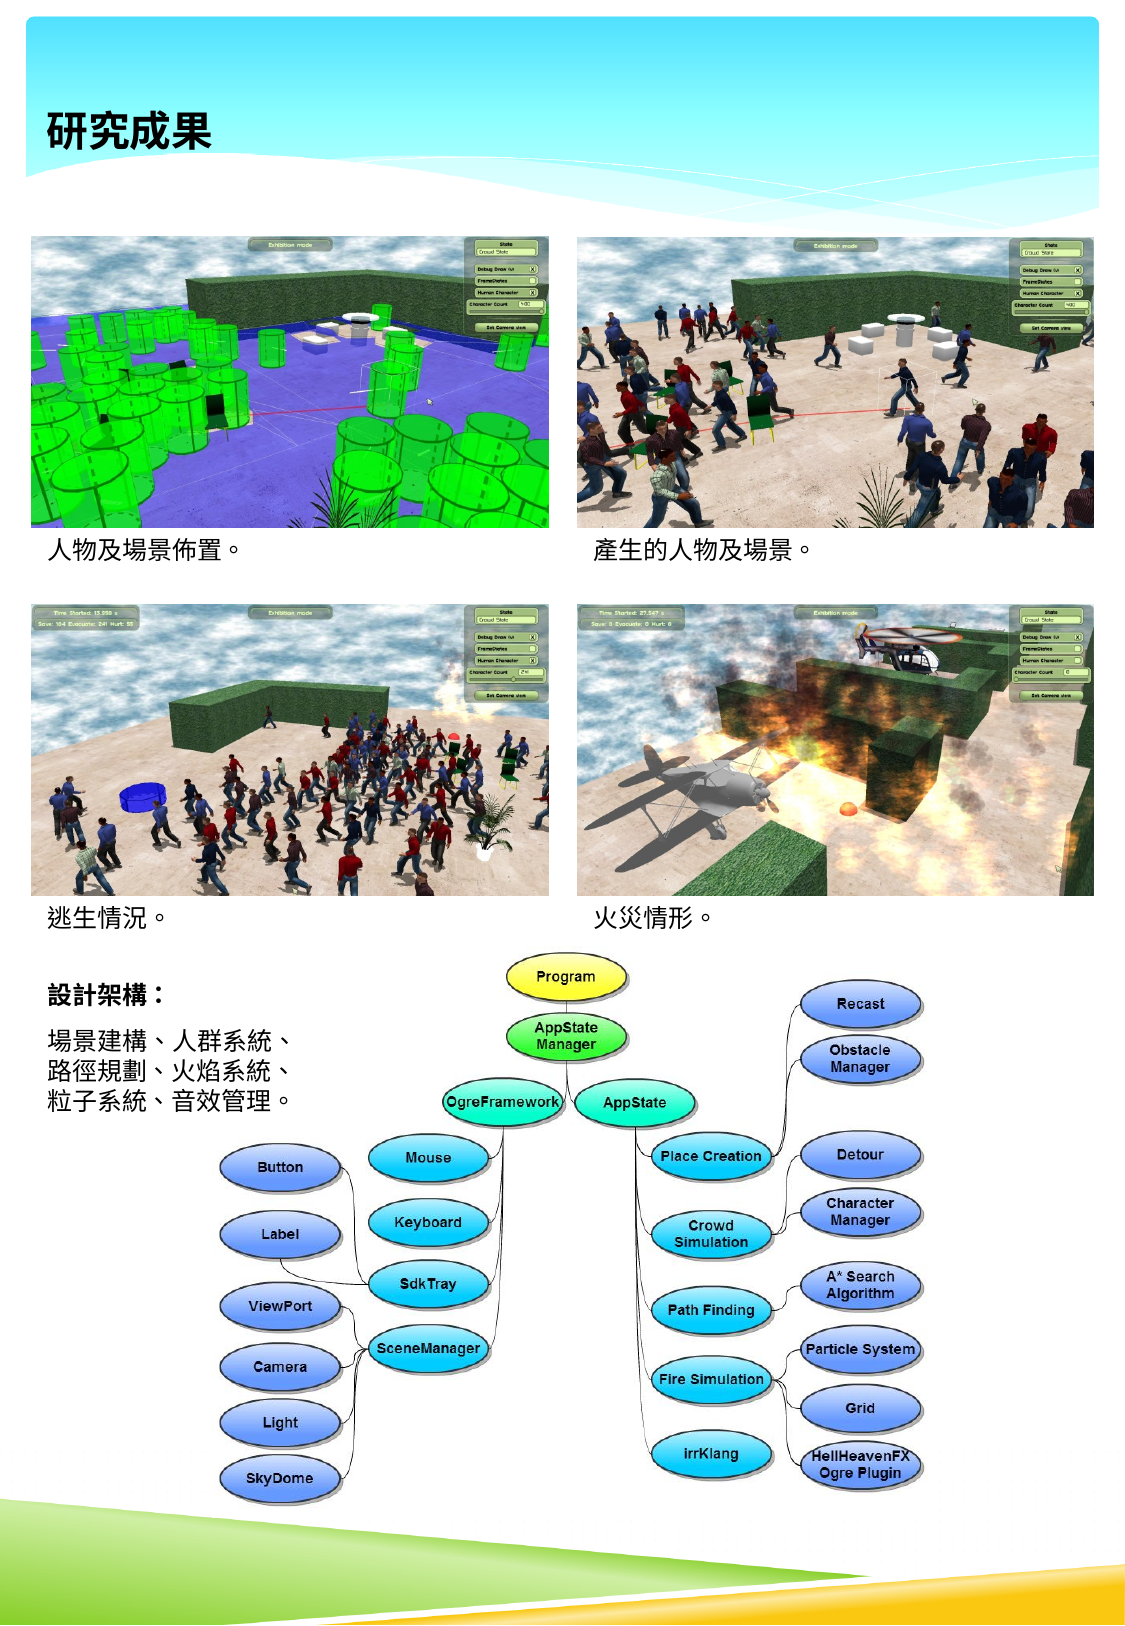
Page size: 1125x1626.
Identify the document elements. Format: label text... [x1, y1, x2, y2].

picture [577, 604, 1095, 896]
text_box 火災情形。 [578, 904, 966, 941]
text_box 產生的人物及場景。 [578, 536, 966, 573]
text_box 逃生情況。 [32, 904, 421, 941]
picture [31, 604, 549, 896]
text_box 人物及場景佈置。 [32, 534, 388, 573]
picture [0, 946, 1125, 1625]
text_box 場景建構、人群系統、 路徑規劃、火焰系統、 粒子系統、音效管理。 [32, 1017, 207, 1168]
picture [0, 0, 1125, 529]
text_box 設計架構： [32, 972, 207, 1017]
